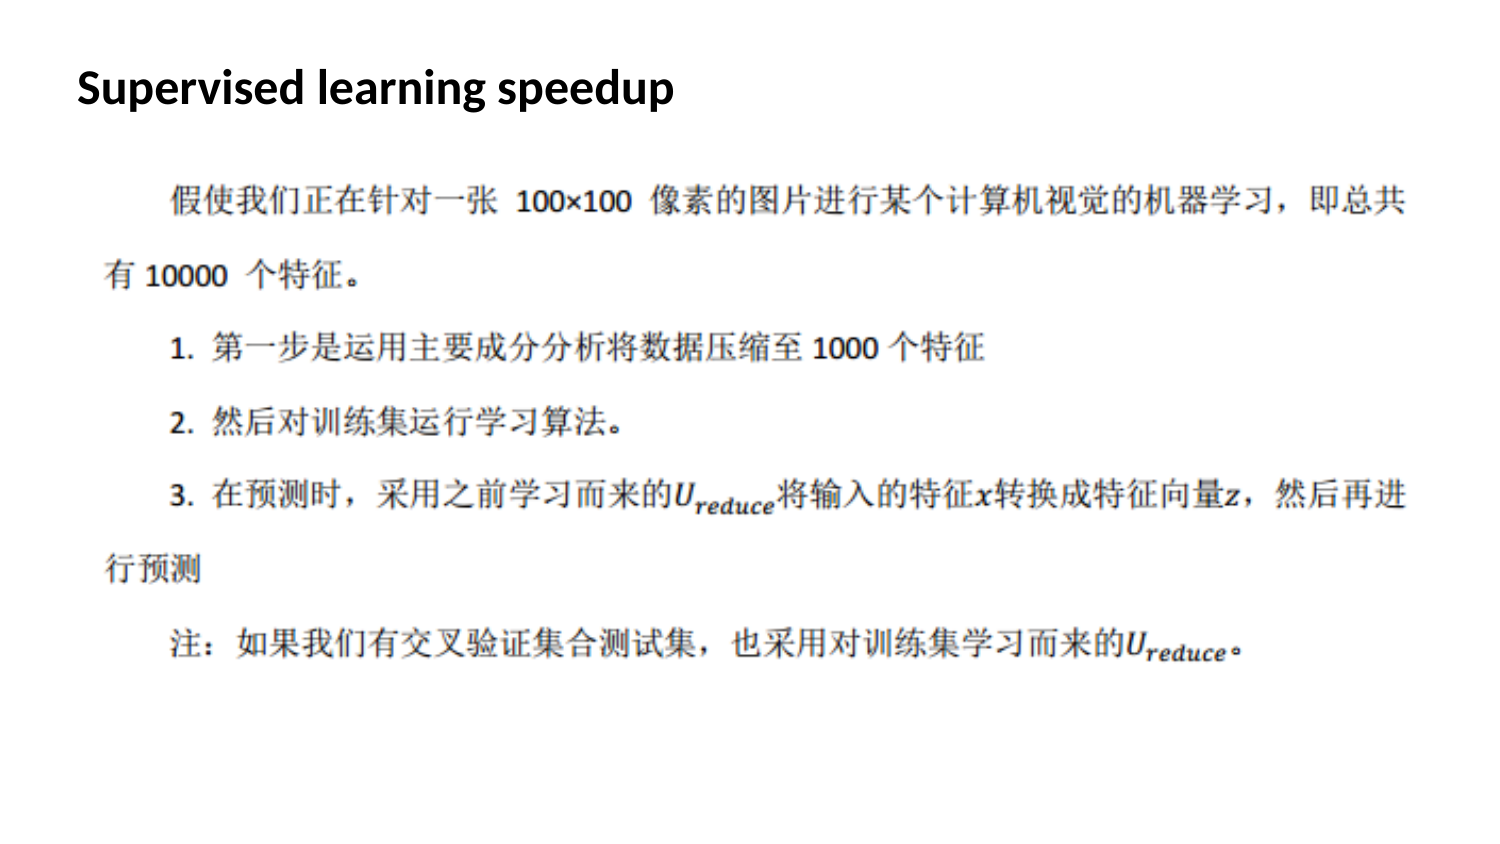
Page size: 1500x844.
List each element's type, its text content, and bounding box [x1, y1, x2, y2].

picture [62, 159, 1451, 685]
text_box Supervised learning speedup [62, 46, 1425, 122]
